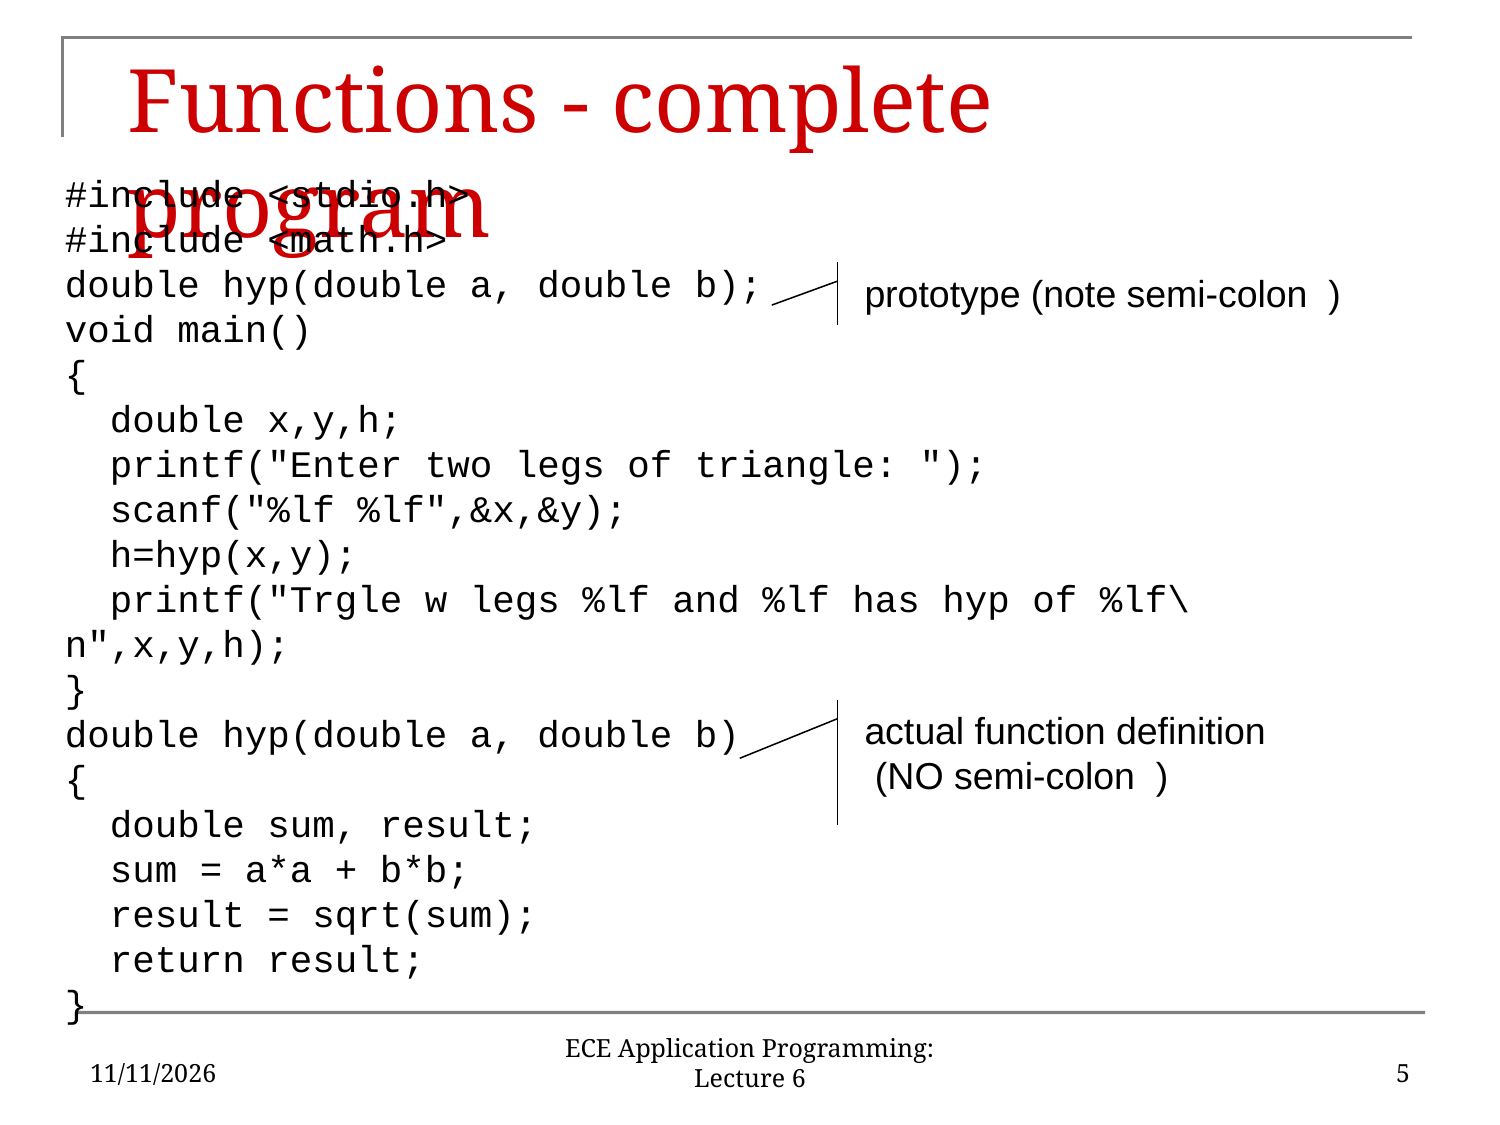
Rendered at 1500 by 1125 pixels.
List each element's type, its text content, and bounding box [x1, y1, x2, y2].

text_box #include <stdio.h> #include <math.h> double hyp(double a, double b); void main() { double x,y,h; printf("Enter two legs of triangle: "); scanf("%lf %lf",&x,&y); h=hyp(x,y); printf("Trgle w legs %lf and %lf has hyp of %lf\n",x,y,h); } double hyp(double a, double b) { double sum, result; sum = a*a + b*b; result = sqrt(sum); return result; } [50, 162, 1425, 1078]
footer ECE Application Programming: Lecture 6 [512, 1024, 988, 1101]
title Functions - complete program [112, 37, 1388, 150]
slide_number 5 [1074, 1023, 1426, 1100]
text_box prototype (note semi-colon ) [850, 262, 1387, 325]
text_box actual function definition (NO semi-colon ) [850, 700, 1387, 825]
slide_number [74, 1023, 426, 1100]
